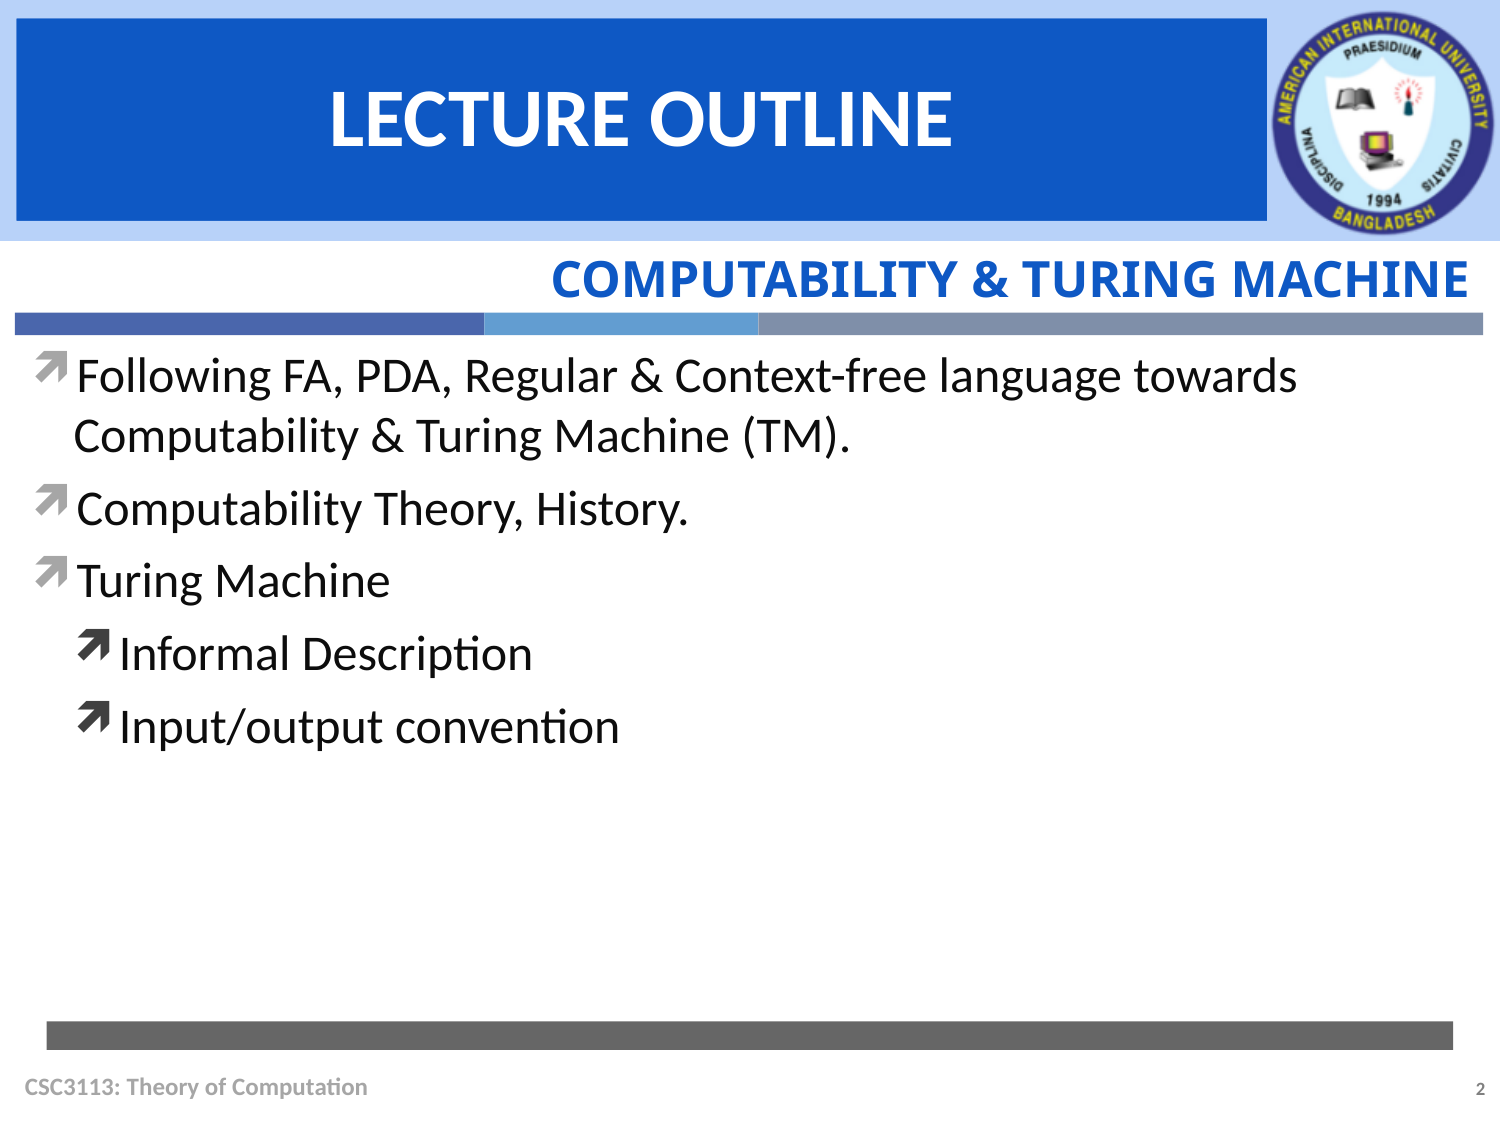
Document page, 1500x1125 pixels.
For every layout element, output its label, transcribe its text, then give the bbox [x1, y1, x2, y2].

list Following FA, PDA, Regular & Context-free language towards Computability & Turing Machine (TM). Computability Theory, History. Turing Machine Informal Description Input/output convention [16, 335, 1484, 1016]
picture [1267, 6, 1500, 241]
subtitle Computability & Turing Machine [16, 239, 1486, 320]
footer CSC3113: Theory of Computation [10, 1055, 1015, 1116]
